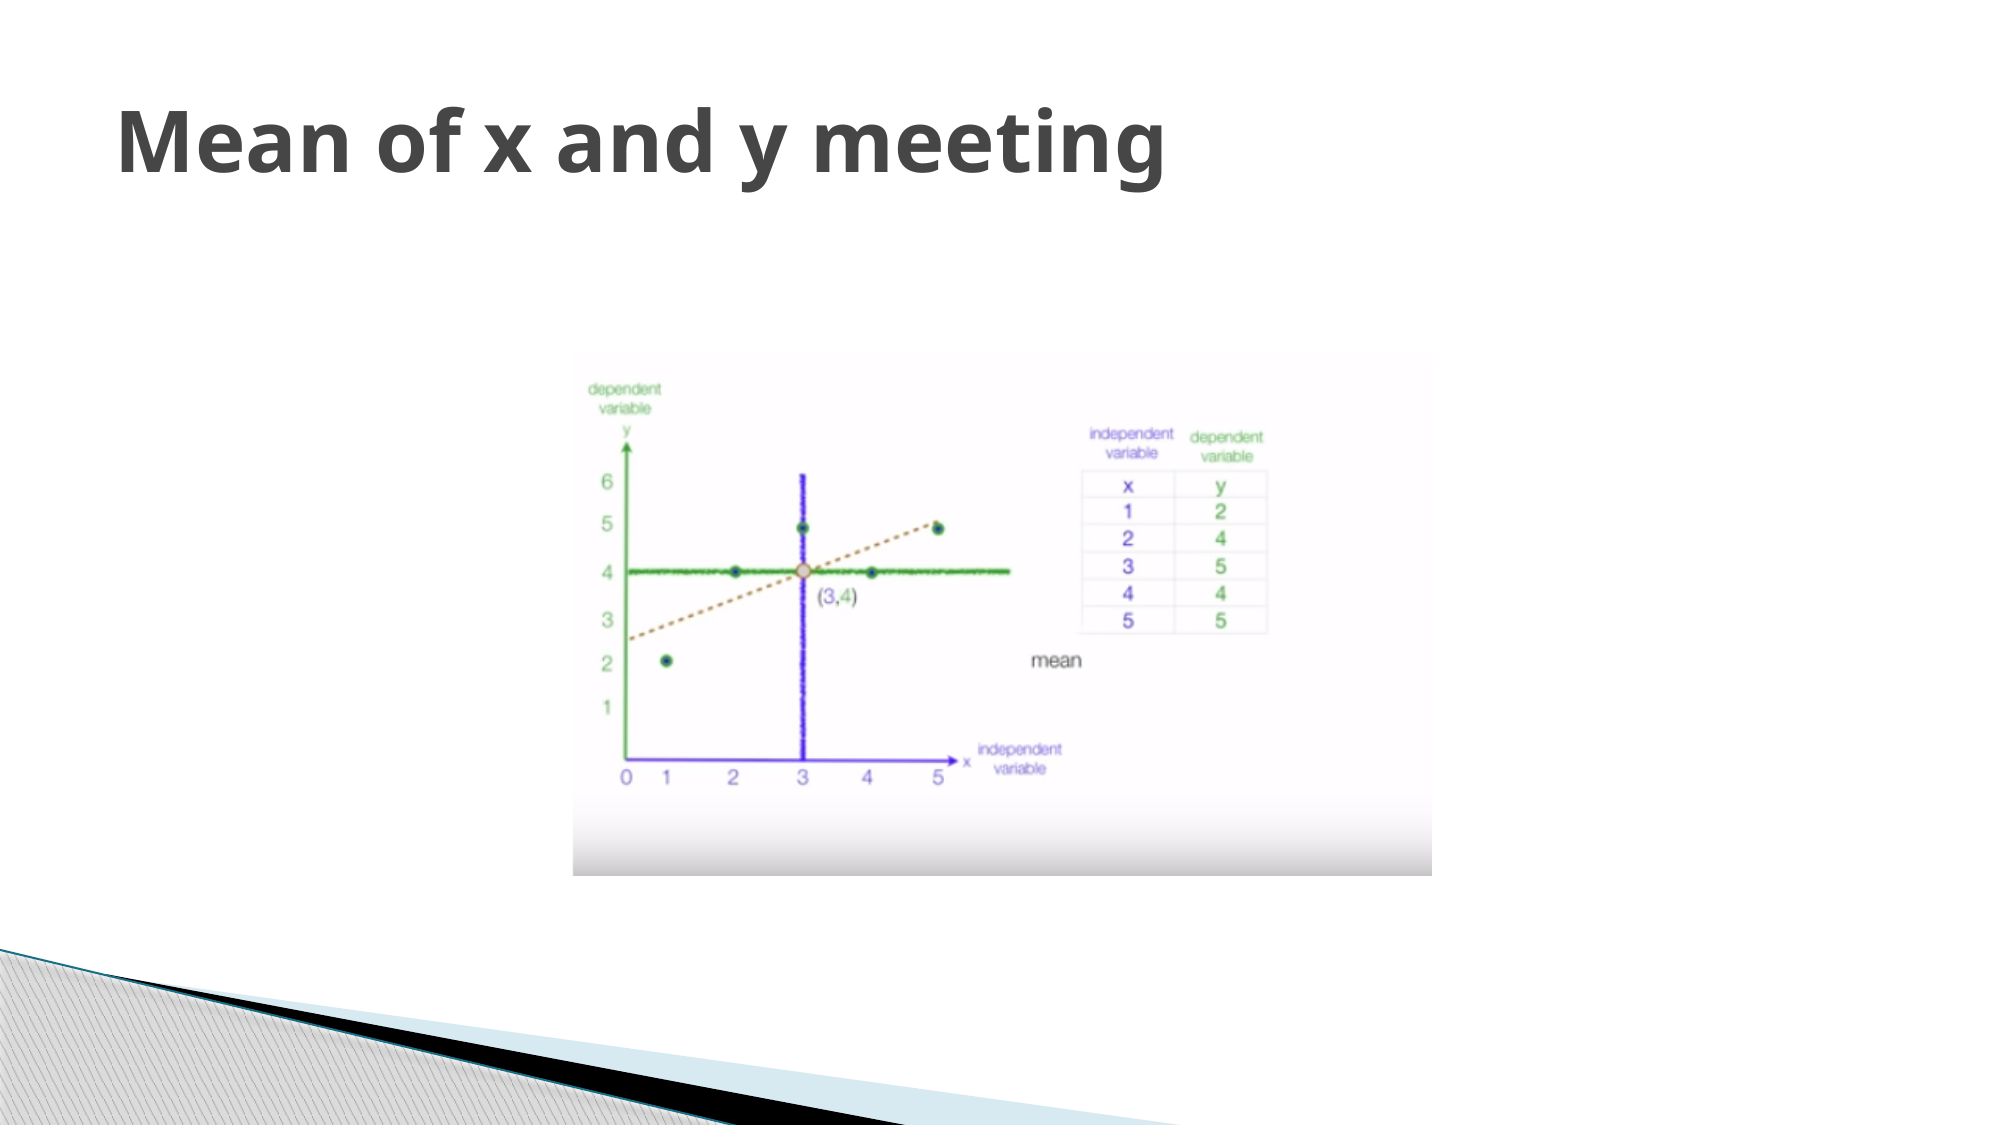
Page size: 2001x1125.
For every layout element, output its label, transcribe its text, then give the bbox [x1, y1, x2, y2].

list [567, 353, 1433, 876]
title Mean of x and y meeting [99, 45, 1900, 233]
